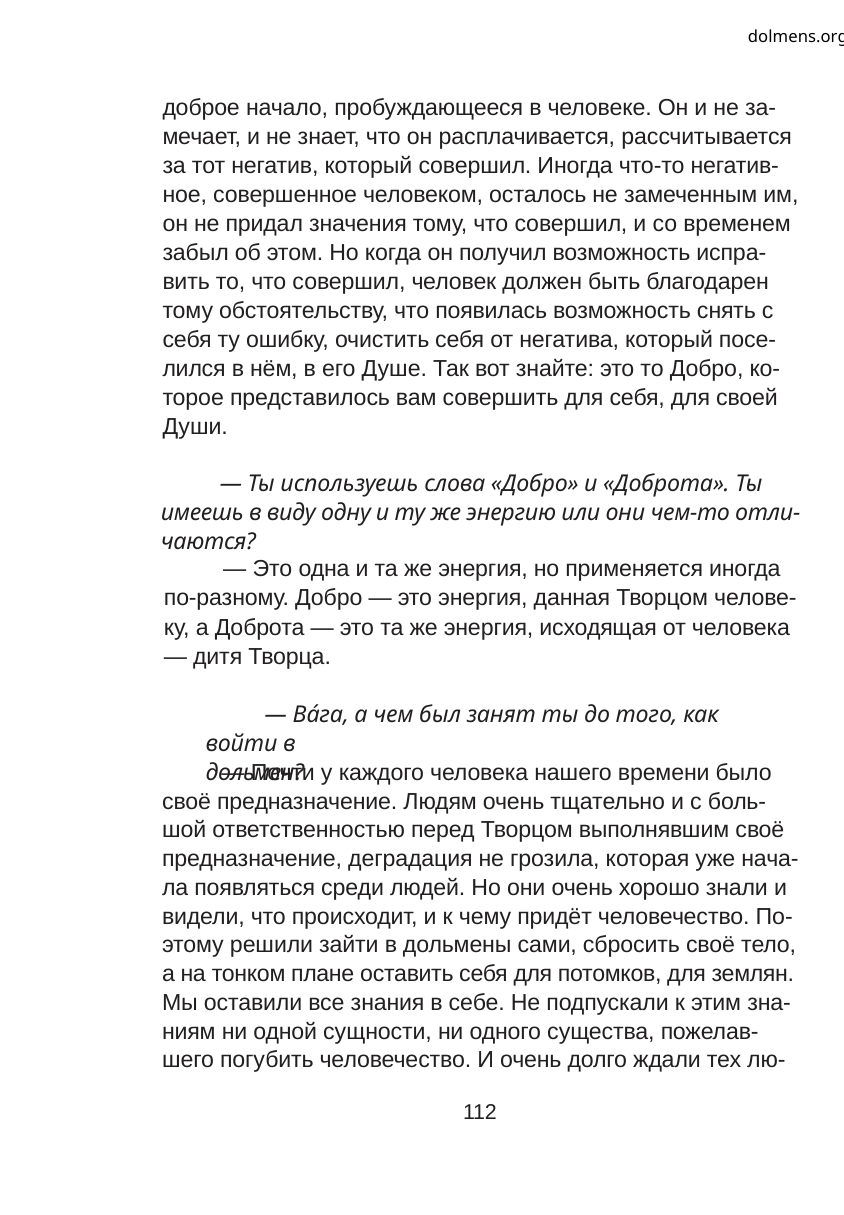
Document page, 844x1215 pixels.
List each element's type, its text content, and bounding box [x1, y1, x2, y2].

text_box — Почти у каждого человека нашего времени было своё предназначение. Людям очень тщательно и с боль- шой ответственностью перед Творцом выполнявшим своё предназначение, деградация не грозила, которая уже нача- ла появляться среди людей. Но они очень хорошо знали и видели, что происходит, и к чему придёт человечество. По- этому решили зайти в дольмены сами, сбросить своё тело, а на тонком плане оставить себя для потомков, для землян. Мы оставили все знания в себе. Не подпускали к этим зна- ниям ни одной сущности, ни одного существа, пожелав- шего погубить человечество. И очень долго ждали тех лю- [162, 756, 799, 1102]
text_box — Это одна и та же энергия, но применяется иногда по-разному. Добро — это энергия, данная Творцом челове- ку, а Доброта — это та же энергия, исходящая от человека — дитя Творца. [164, 552, 797, 698]
text_box — Вáга, а чем был занят ты до того, как войти в дольмен? [205, 697, 755, 756]
text_box dolmens.org [747, 27, 844, 66]
text_box доброе начало, пробуждающееся в человеке. Он и не за- мечает, и не знает, что он расплачивается, рассчитывается за тот негатив, который совершил. Иногда что-то негатив- ное, совершенное человеком, осталось не замеченным им, он не придал значения тому, что совершил, и со временем забыл об этом. Но когда он получил возможность испра- вить то, что совершил, человек должен быть благодарен тому обстоятельству, что появилась возможность снять с себя ту ошибку, очистить себя от негатива, который посе- лился в нём, в его Душе. Так вот знайте: это то Добро, ко- торое представилось вам совершить для себя, для своей Души. [162, 91, 798, 466]
text_box 112 [463, 1097, 498, 1151]
text_box — Ты используешь слова «Добро» и «Доброта». Ты имеешь в виду одну и ту же энергию или они чем-то отли- чаются? [160, 466, 800, 584]
